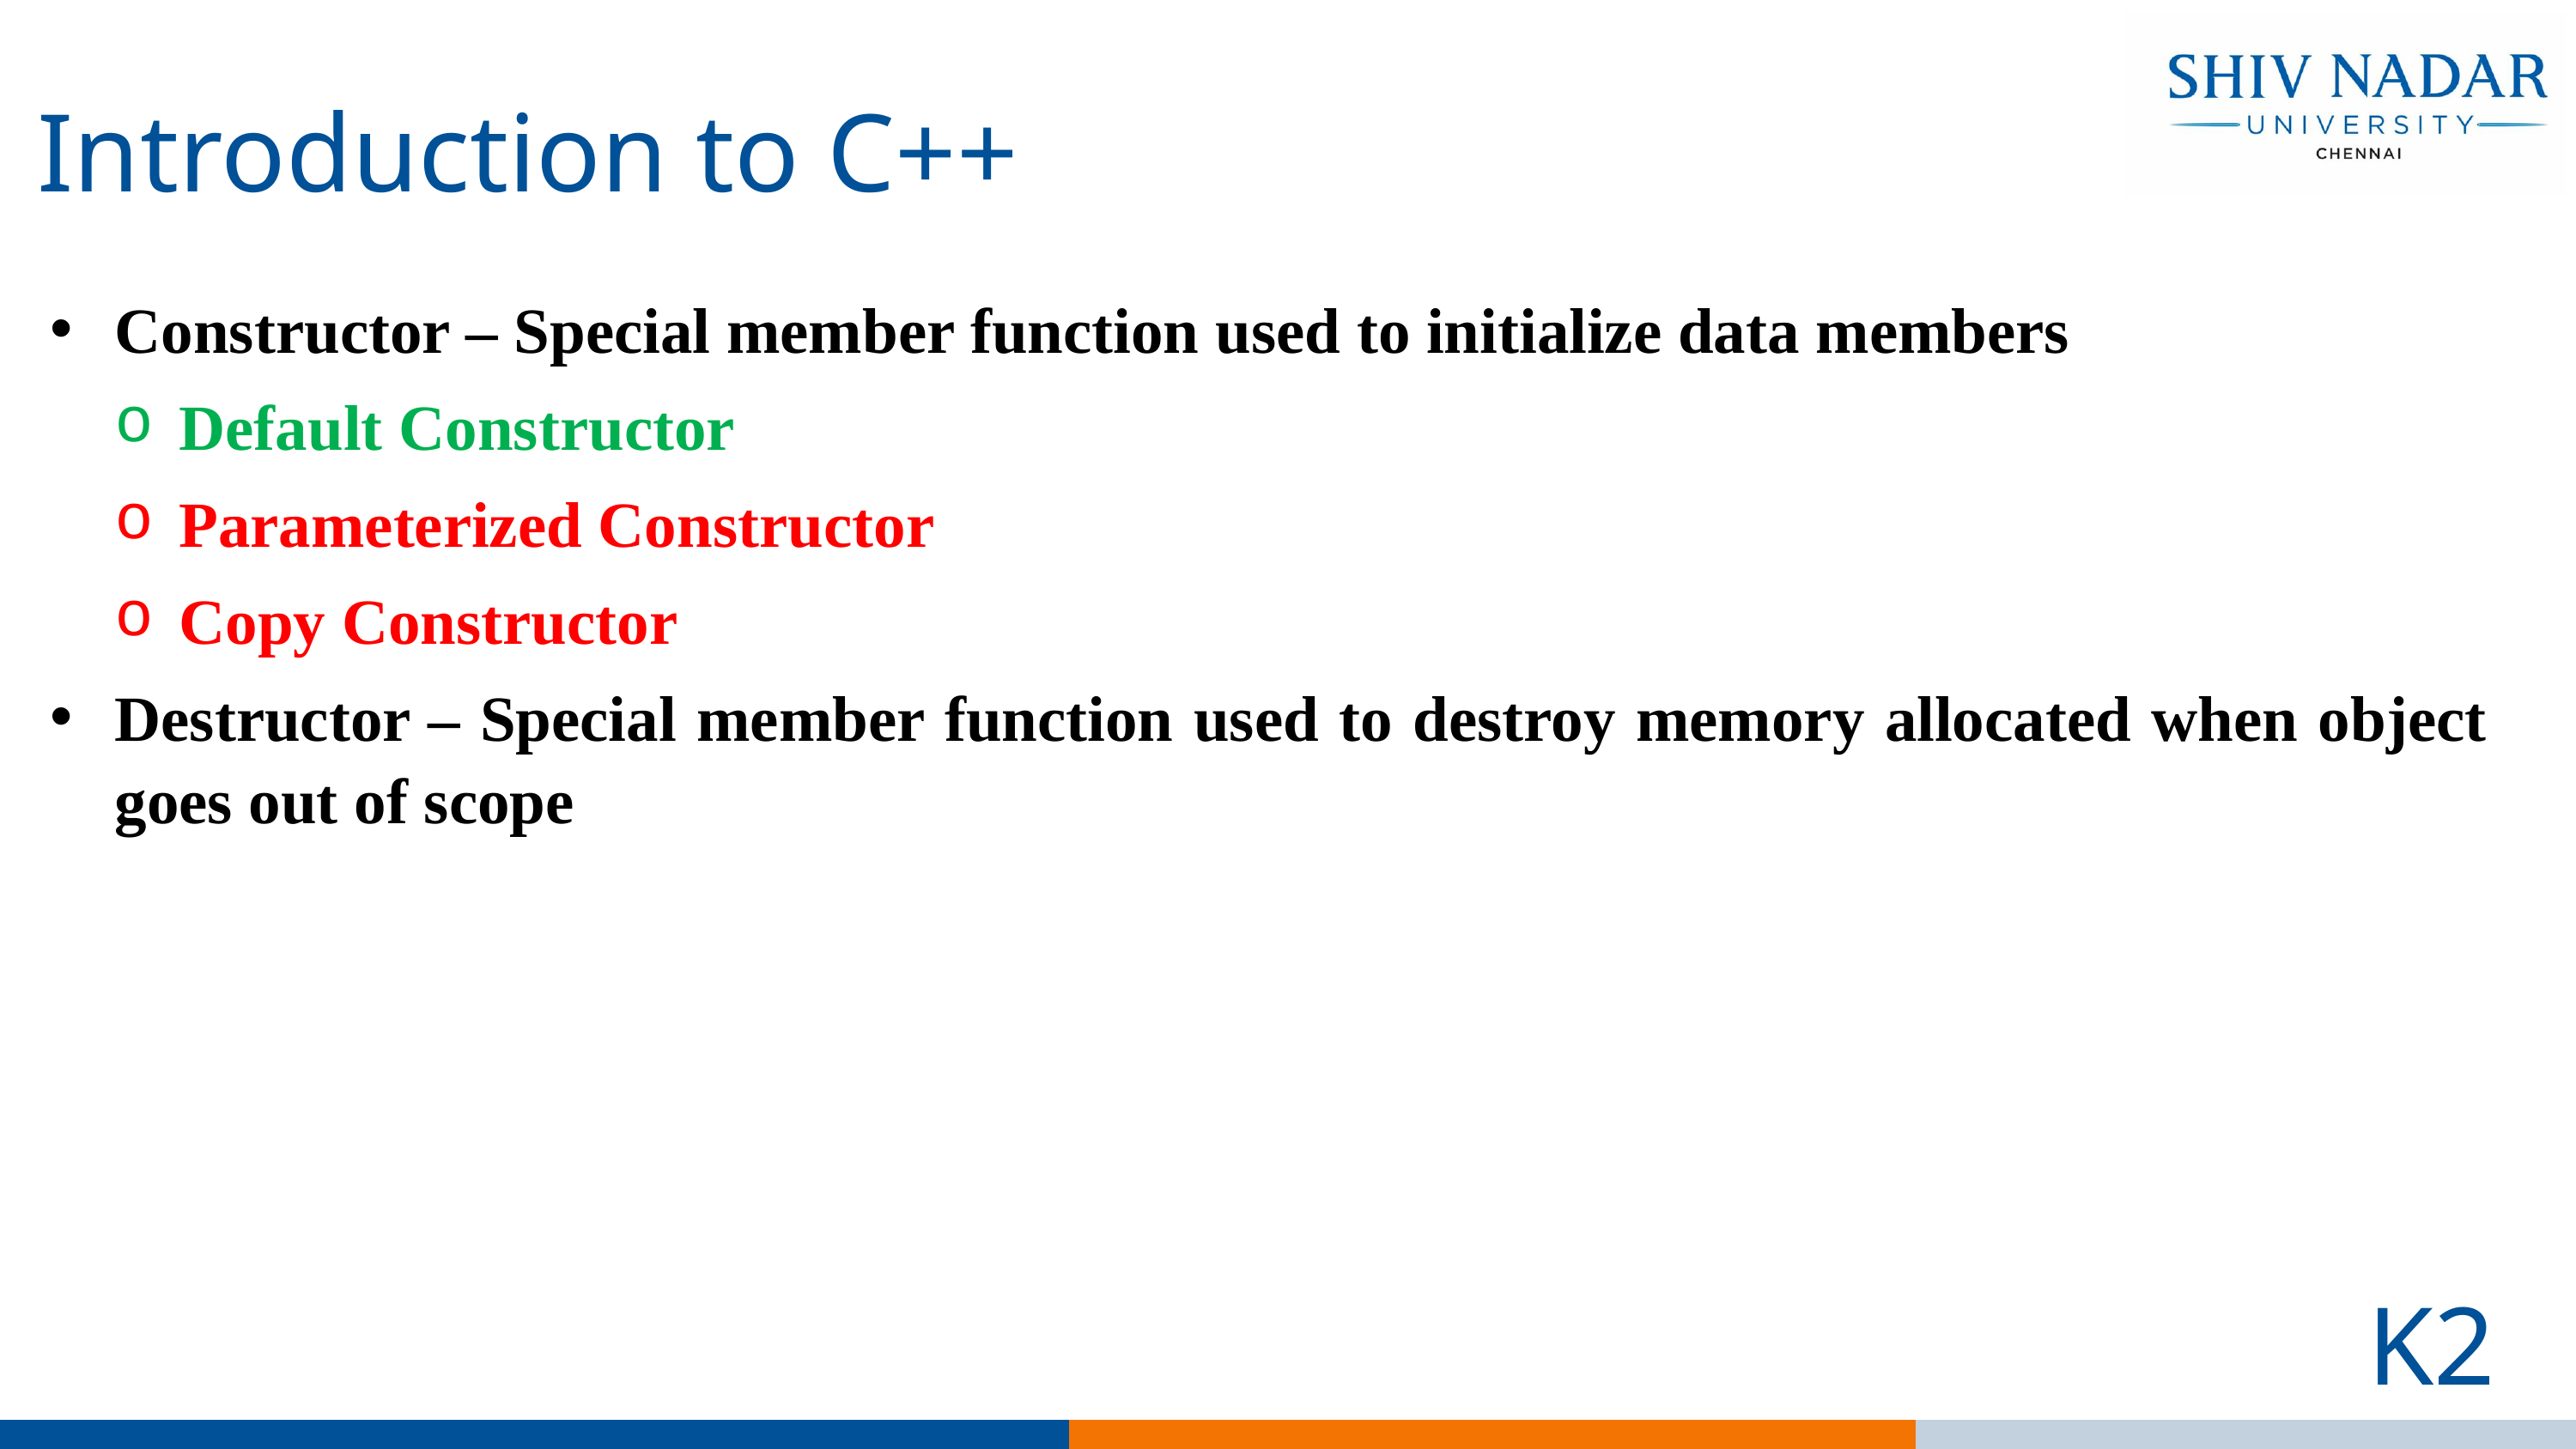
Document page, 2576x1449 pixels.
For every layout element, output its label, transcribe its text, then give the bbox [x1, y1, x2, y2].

text_box Introduction to C++ [37, 63, 1682, 214]
text_box K2 [2366, 1256, 2512, 1407]
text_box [0, 1419, 1067, 1449]
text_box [1068, 1419, 1914, 1449]
picture [2124, 11, 2566, 197]
text_box Constructor – Special member function used to initialize data members Default Constructor Parameterized Constructor Copy Constructor Destructor – Special member function used to destroy memory allocated when object goes out of scope [37, 224, 2501, 844]
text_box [1915, 1419, 2576, 1449]
